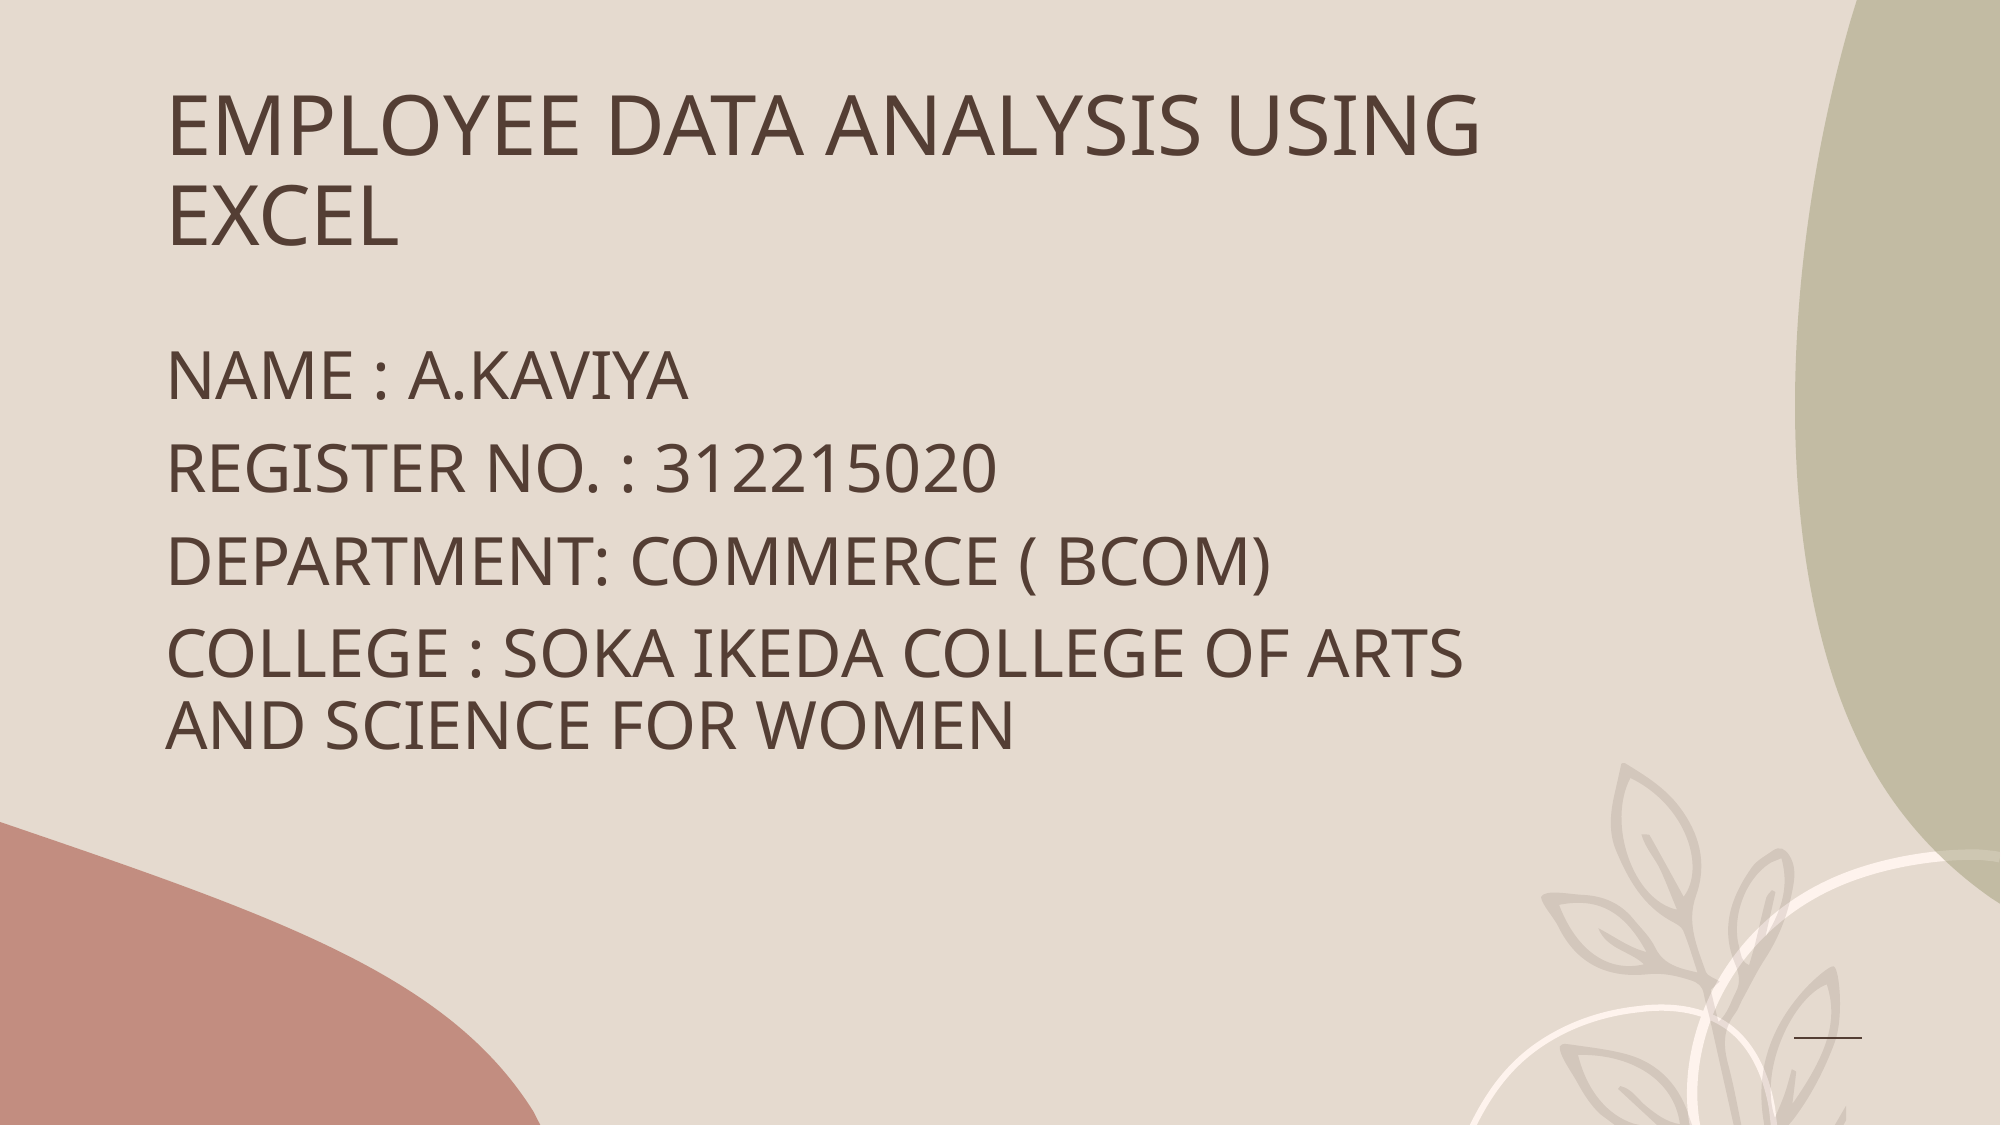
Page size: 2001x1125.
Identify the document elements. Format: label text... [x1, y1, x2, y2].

list NAME : A.KAVIYA REGISTER NO. : 312215020 DEPARTMENT: COMMERCE ( BCOM) COLLEGE : SOKA IKEDA COLLEGE OF ARTS AND SCIENCE FOR WOMEN [150, 334, 1598, 886]
title EMPLOYEE DATA ANALYSIS USING EXCEL [150, 146, 1716, 300]
